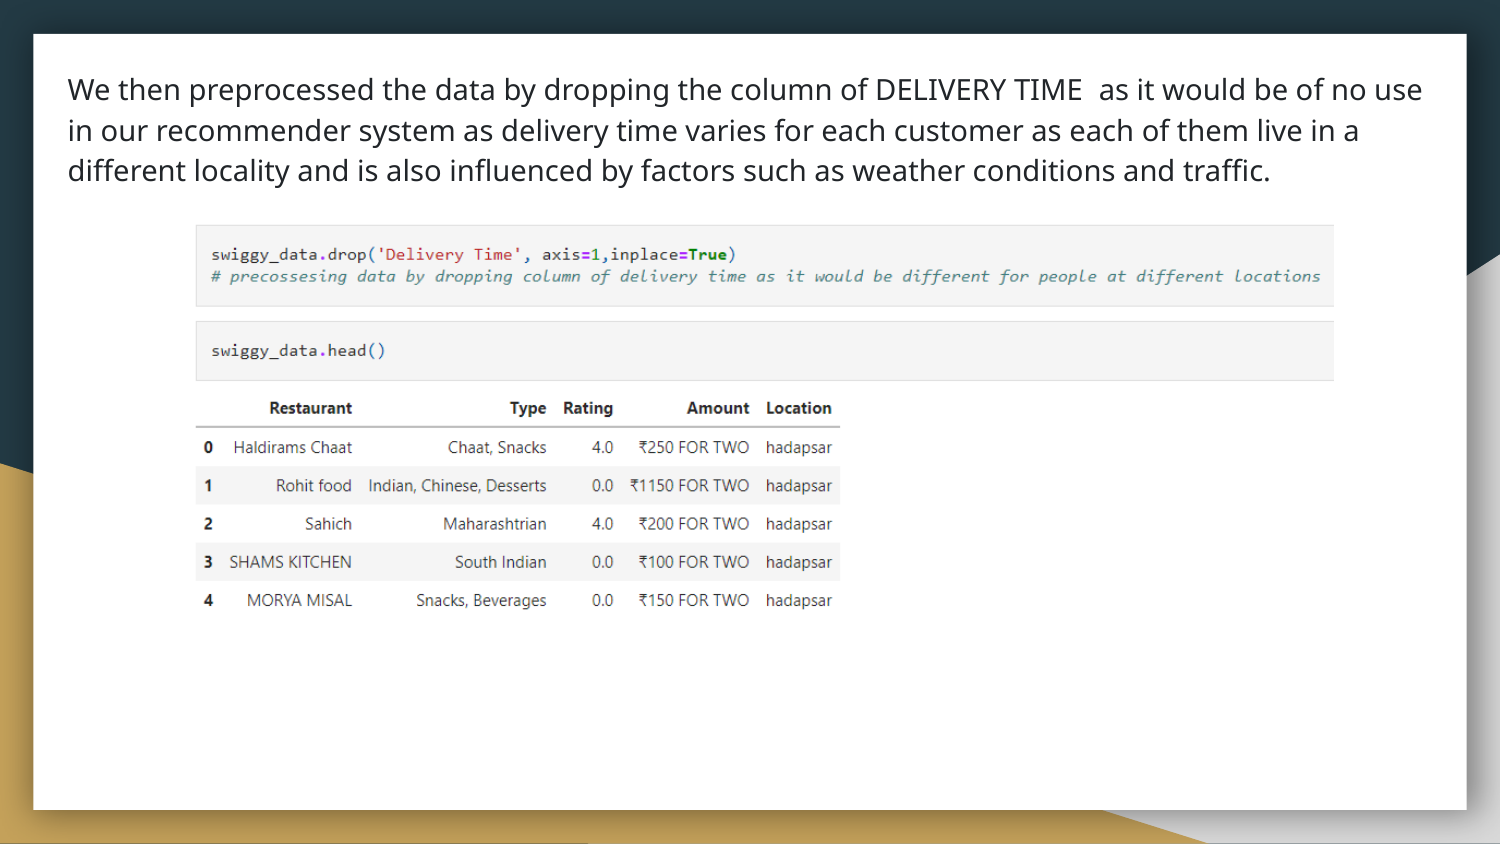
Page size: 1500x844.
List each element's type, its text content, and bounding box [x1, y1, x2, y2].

picture [185, 215, 1334, 629]
list We then preprocessed the data by dropping the column of DELIVERY TIME as it would be of no use in our recommender system as delivery time varies for each customer as each of them live in a different locality and is also influenced by factors such as weather conditions and traffic. [52, 46, 1449, 750]
